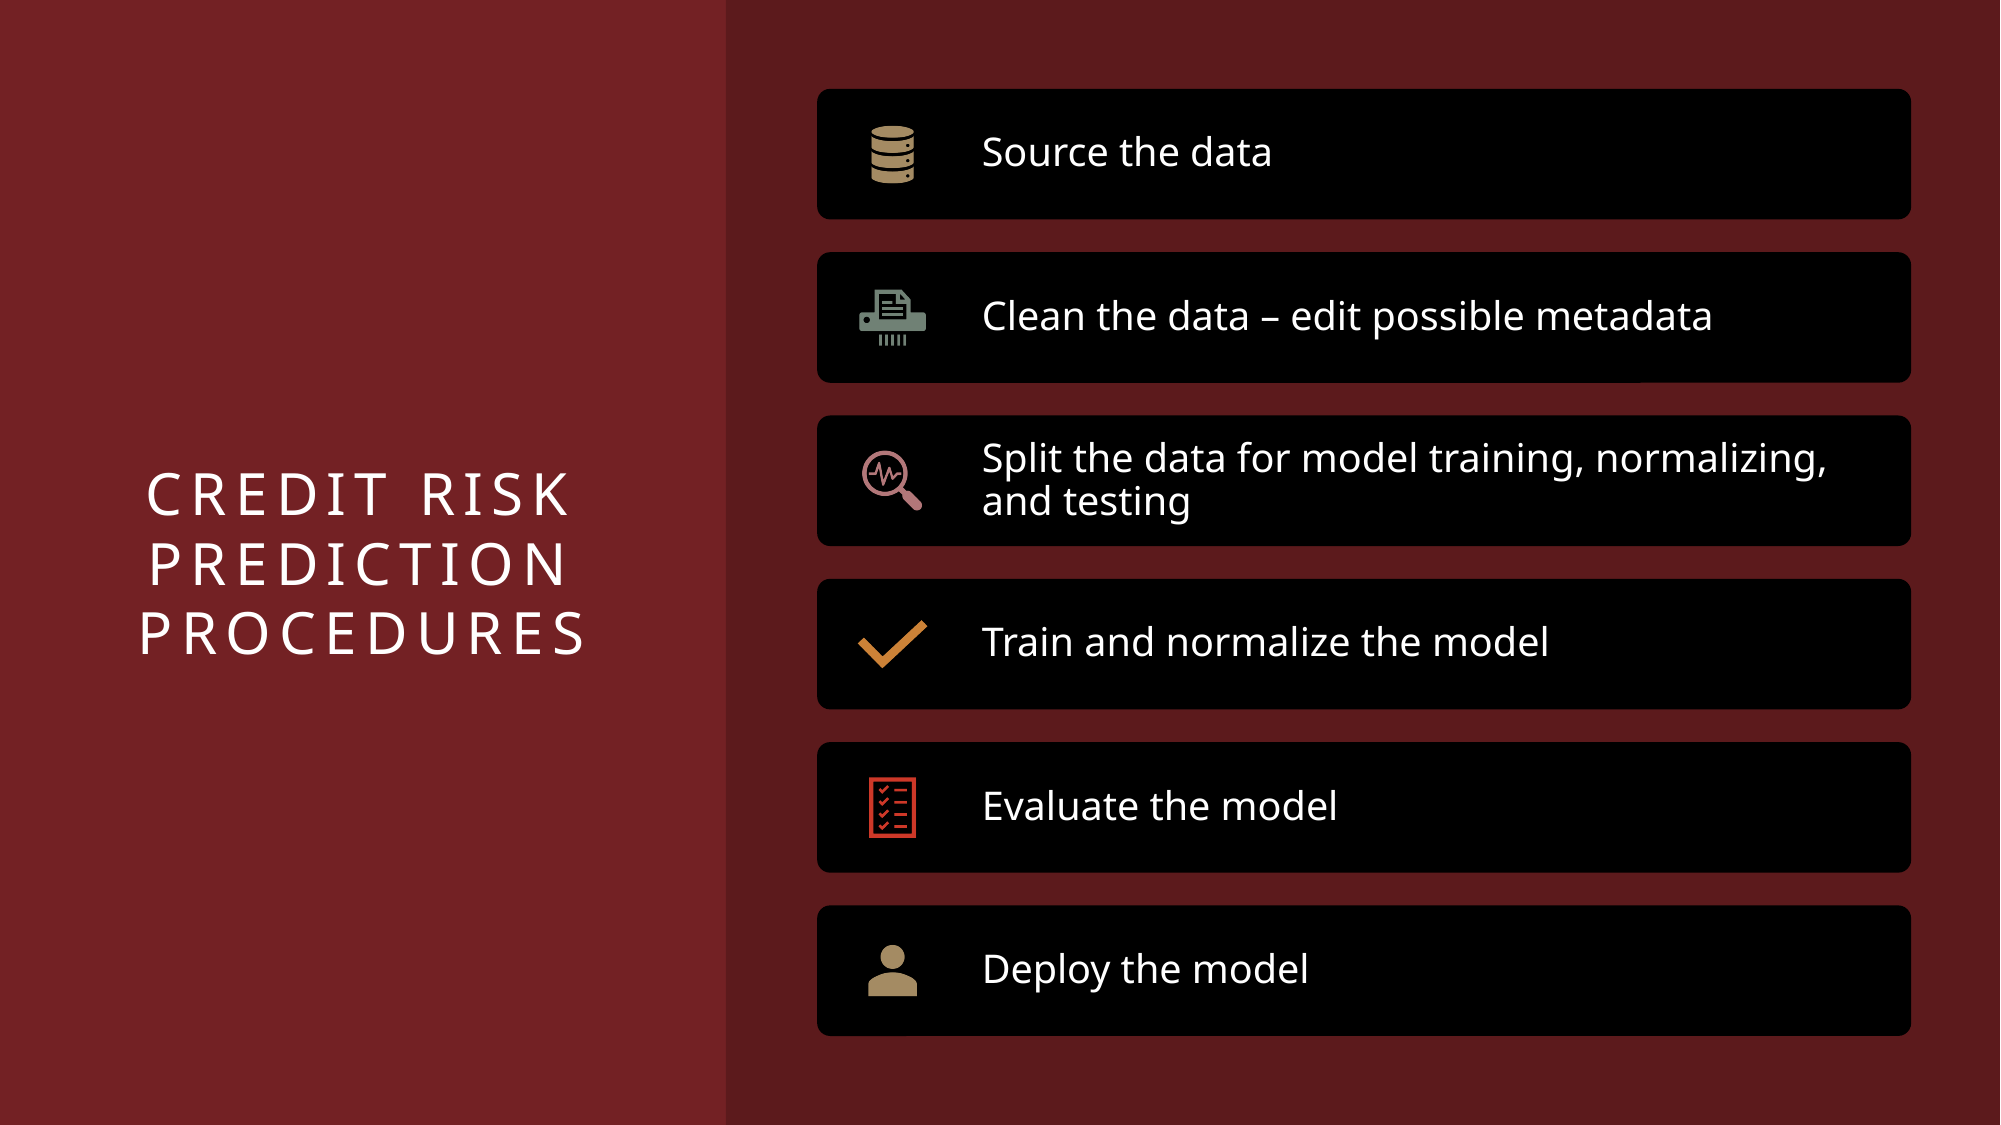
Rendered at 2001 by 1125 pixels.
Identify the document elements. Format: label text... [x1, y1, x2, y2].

text_box [0, 0, 725, 1125]
title Credit risk prediction procedures [88, 177, 634, 947]
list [816, 88, 1912, 1037]
text_box [725, 0, 2000, 1125]
